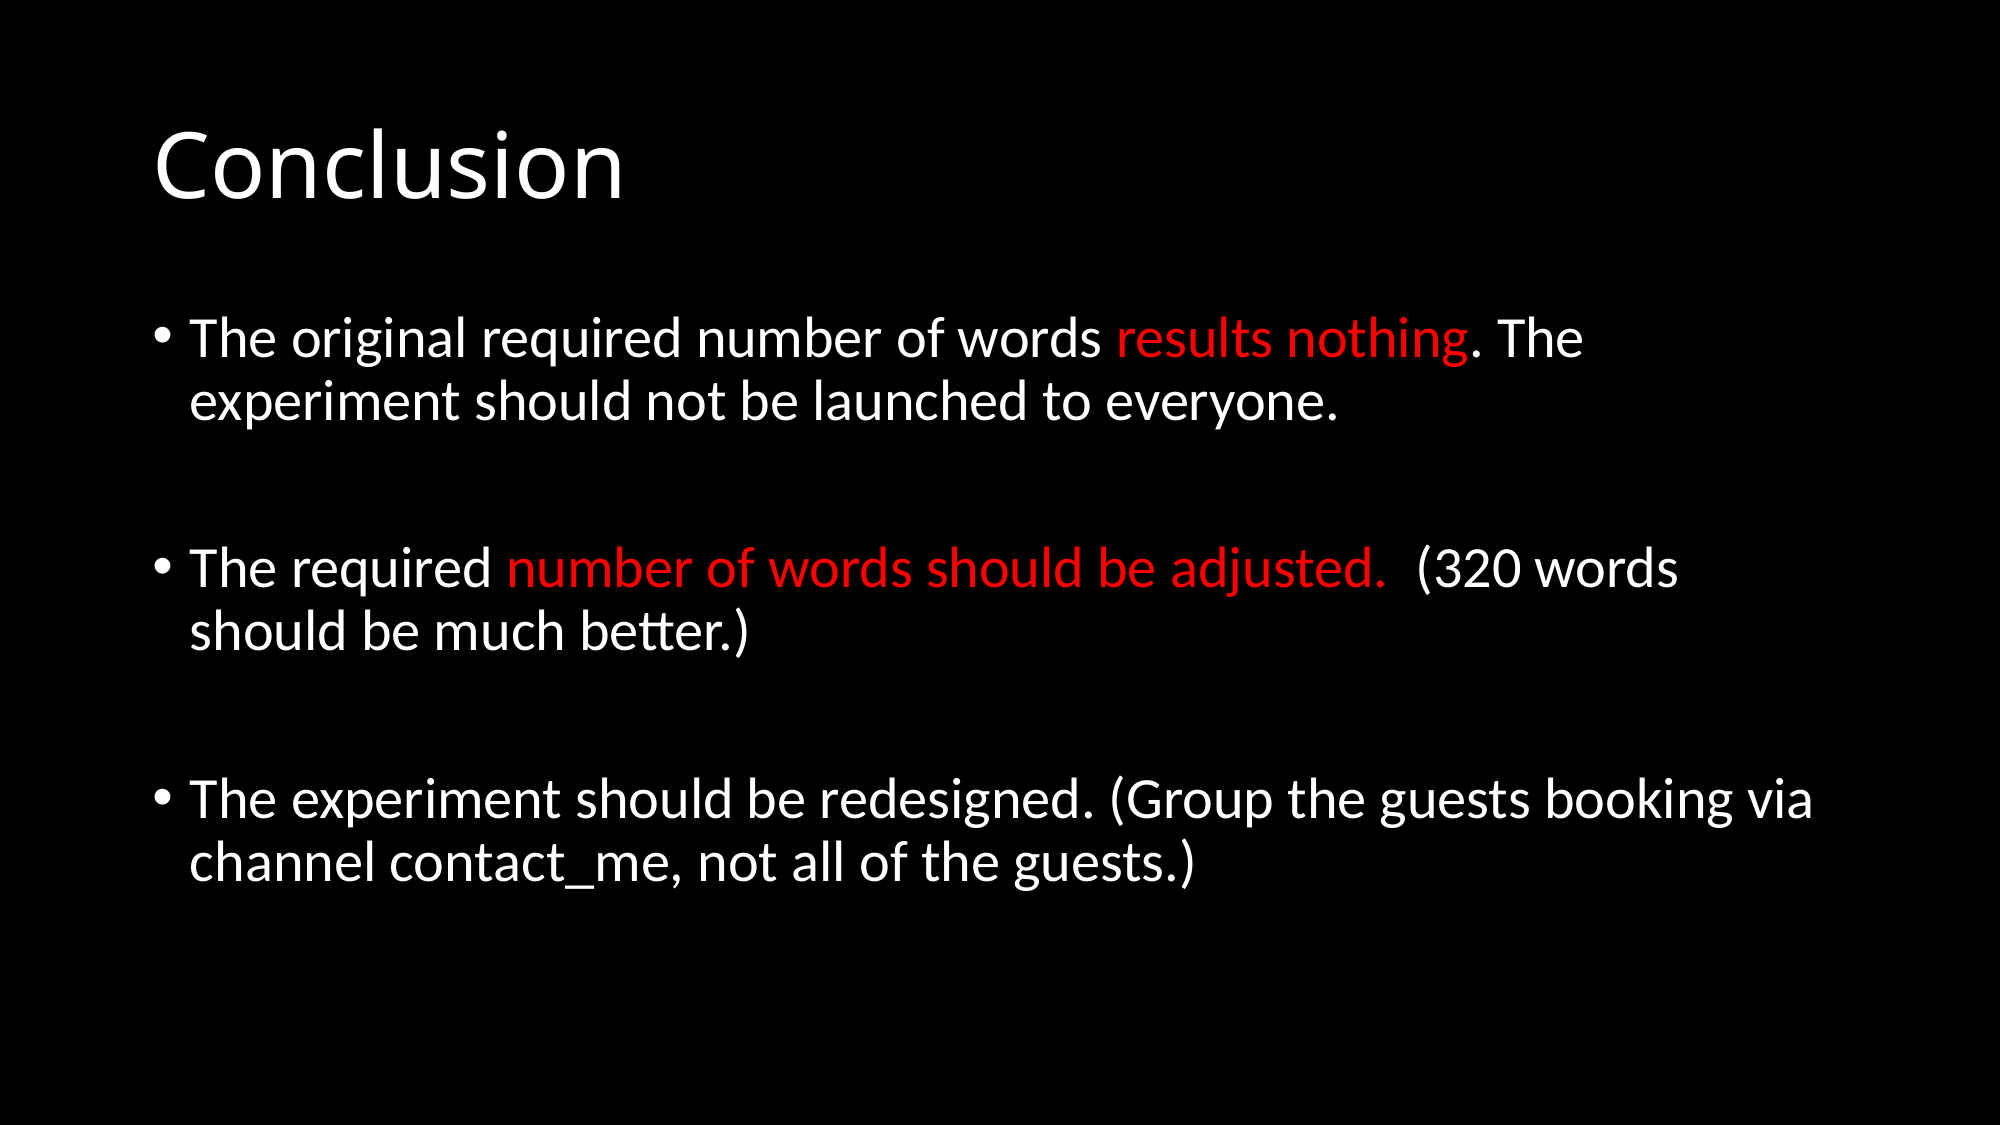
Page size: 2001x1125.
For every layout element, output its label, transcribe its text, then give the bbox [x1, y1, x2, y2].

list The original required number of words results nothing. The experiment should not be launched to everyone. The required number of words should be adjusted. (320 words should be much better.) The experiment should be redesigned. (Group the guests booking via channel contact_me, not all of the guests.) [137, 299, 1863, 1014]
title Conclusion [137, 59, 1863, 278]
